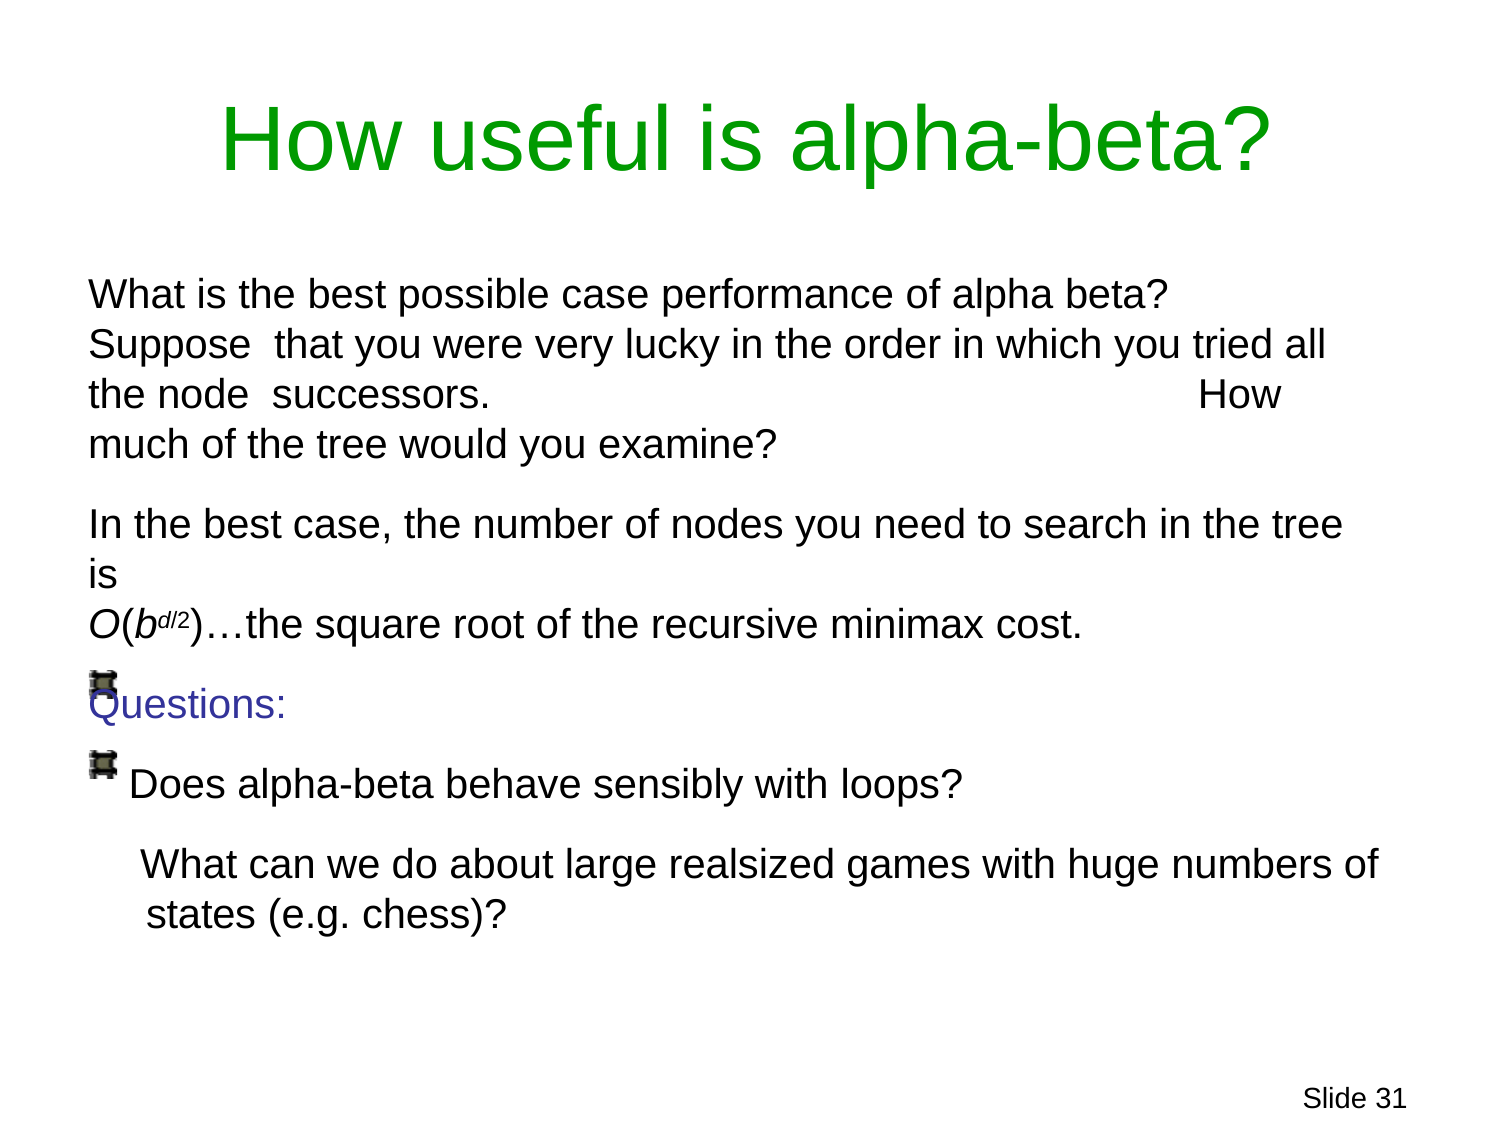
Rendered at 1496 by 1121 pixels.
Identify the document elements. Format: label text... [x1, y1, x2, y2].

text_box What is the best possible case performance of alpha beta? Suppose that you were very lucky in the order in which you tried all the node successors. How much of the tree would you examine? In the best case, the number of nodes you need to search in the tree is O(bd/2)…the square root of the recursive minimax cost. Questions: Does alpha-beta behave sensibly with loops? What can we do about large realsized games with huge numbers of states (e.g. chess)? [83, 264, 1394, 937]
slide_number Slide 25 [1300, 1080, 1412, 1121]
title How useful is alpha-beta? [217, 77, 1278, 264]
